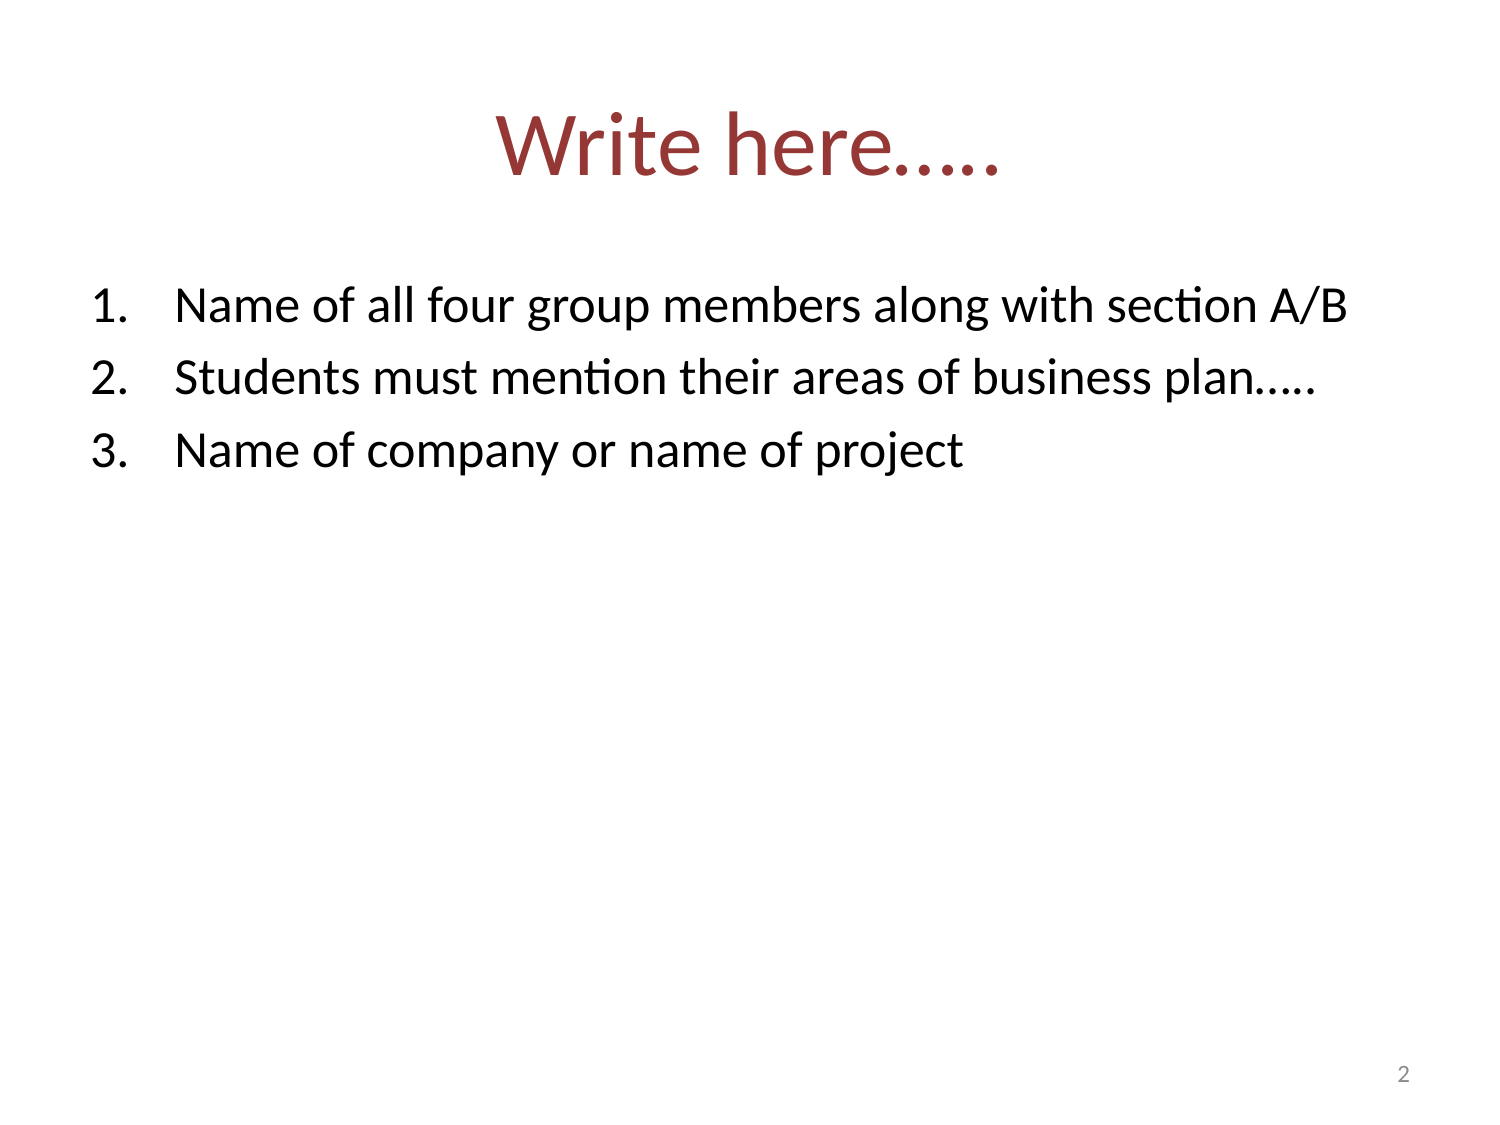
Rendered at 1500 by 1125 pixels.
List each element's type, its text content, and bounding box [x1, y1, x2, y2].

slide_number 2 [1074, 1042, 1425, 1103]
title Write here….. [75, 45, 1425, 233]
list Name of all four group members along with section A/B Students must mention their areas of business plan….. Name of company or name of project [75, 262, 1425, 1005]
